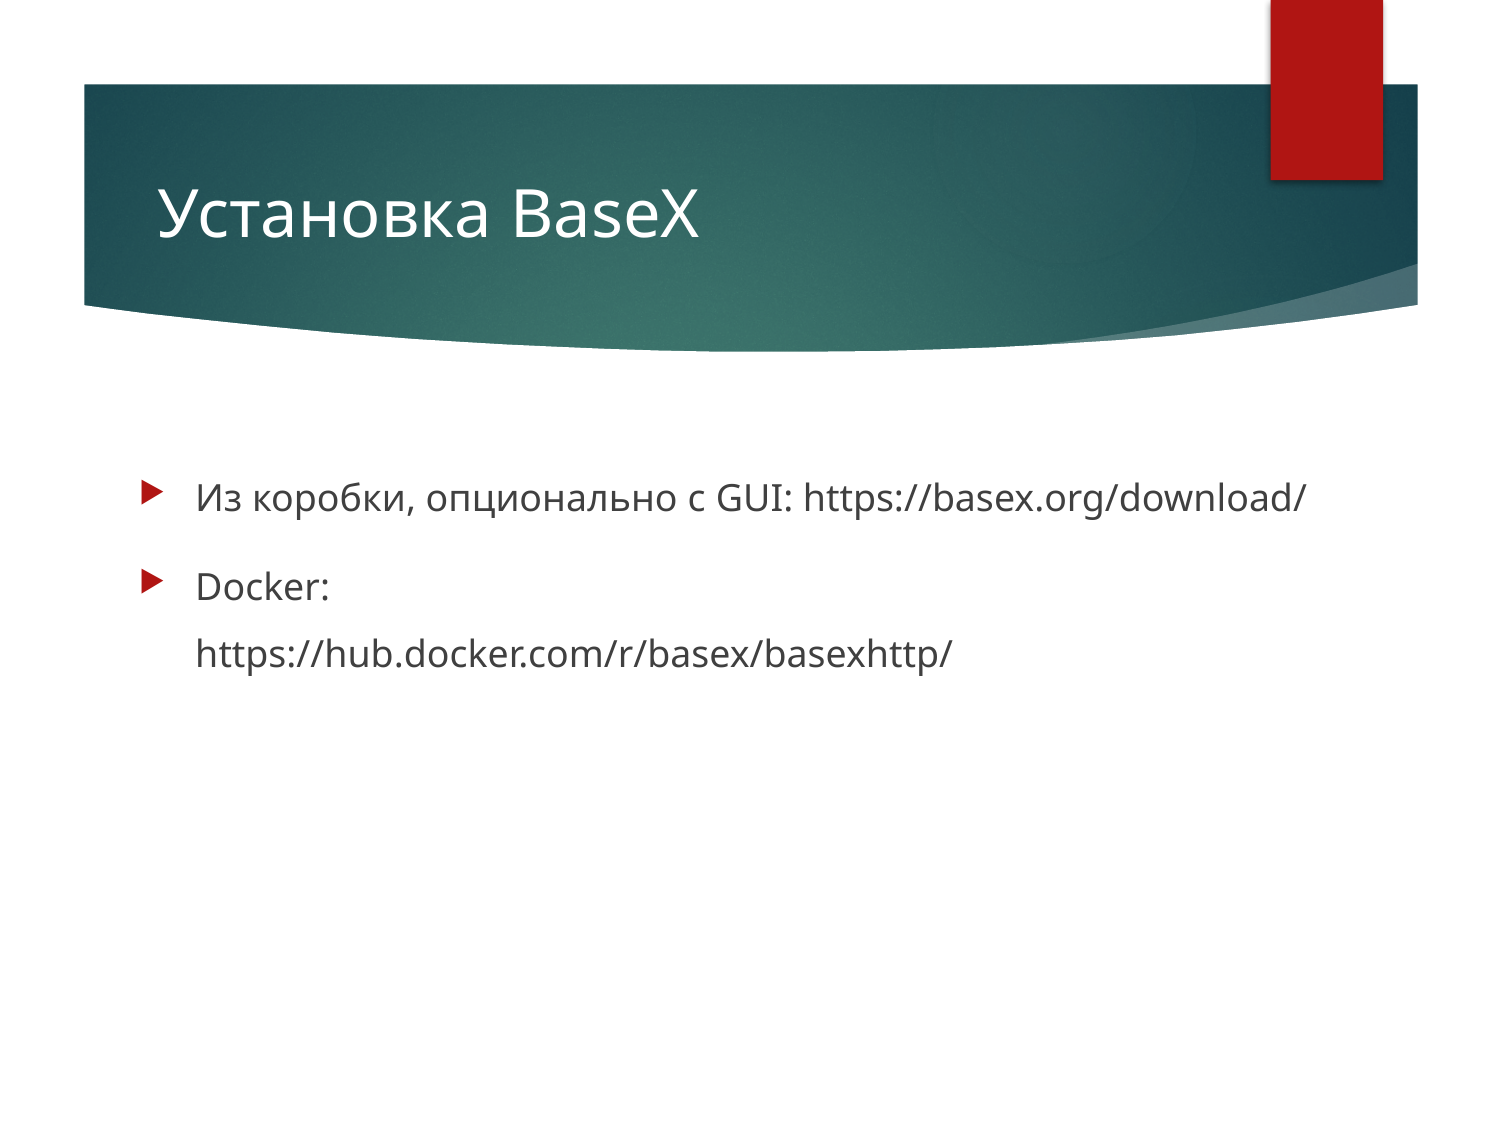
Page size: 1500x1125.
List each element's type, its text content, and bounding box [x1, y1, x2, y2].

title Установка BaseX [142, 152, 1183, 269]
list Из коробки, опционально с GUI: https://basex.org/download/ Docker: https://hub.docker.com/r/basex/basexhttp/ [123, 444, 1354, 1012]
